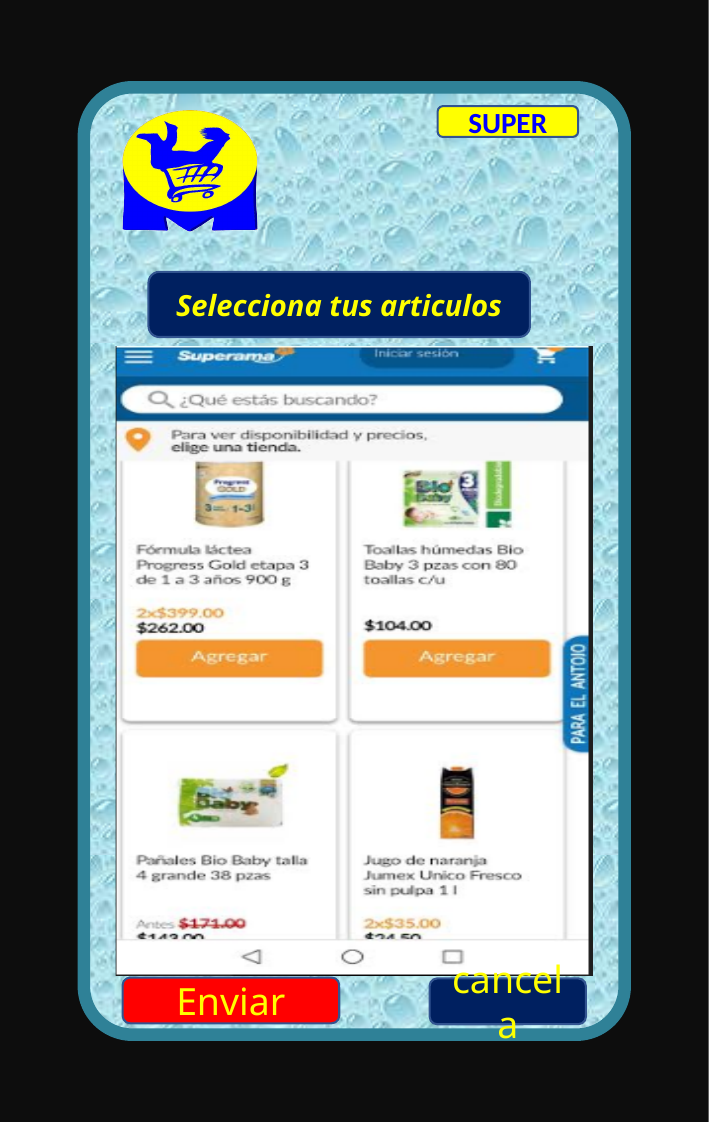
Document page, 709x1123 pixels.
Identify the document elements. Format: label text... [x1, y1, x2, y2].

picture [115, 346, 593, 976]
text_box [82, 86, 626, 1036]
text_box SUPER [436, 105, 580, 138]
text_box Enviar [121, 976, 341, 1025]
text_box Selecciona tus articulos [147, 270, 531, 339]
text_box cancela [428, 977, 587, 1026]
picture [122, 110, 258, 232]
